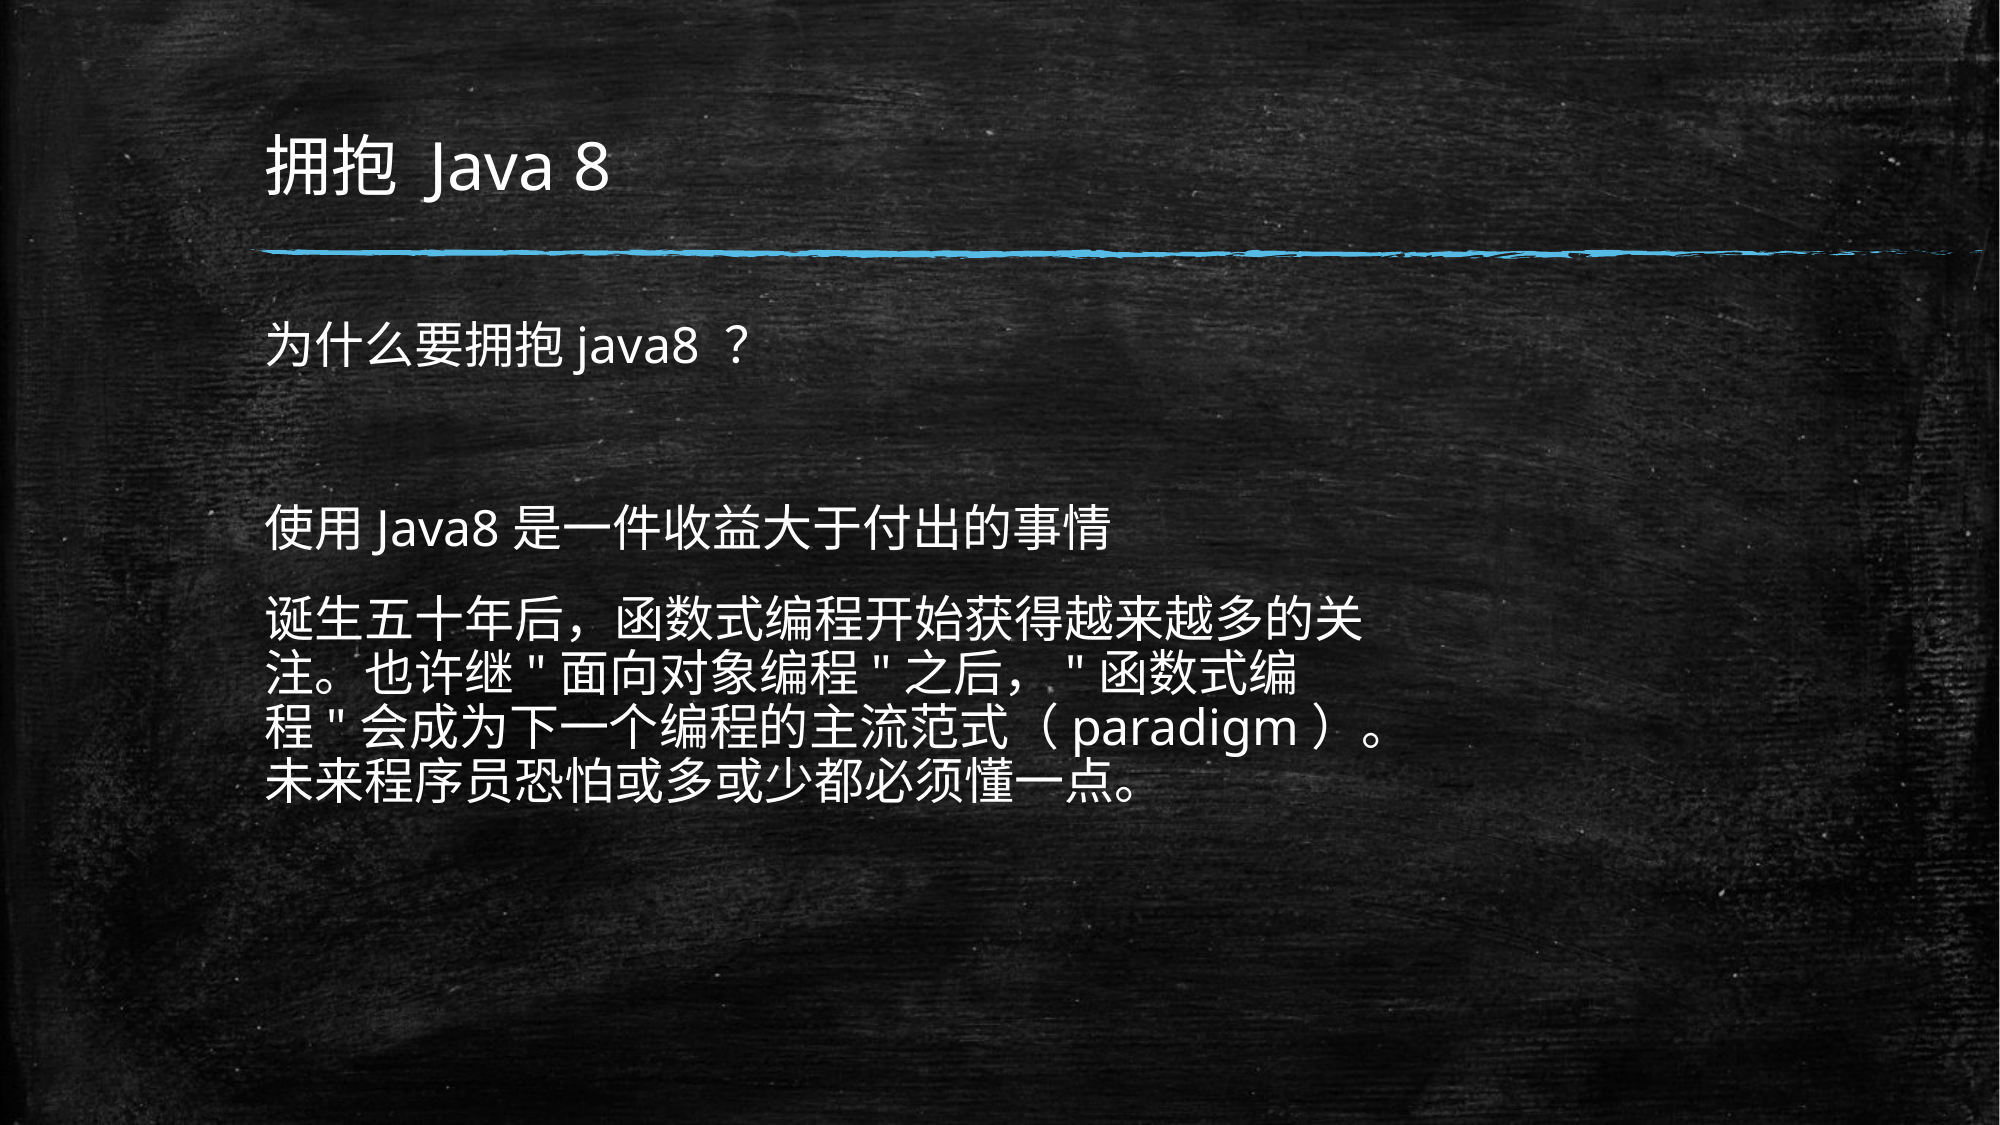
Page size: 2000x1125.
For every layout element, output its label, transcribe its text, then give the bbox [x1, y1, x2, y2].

list 为什么要拥抱java8 ？ 使用Java8是一件收益大于付出的事情 诞生五十年后，函数式编程开始获得越来越多的关注。也许继"面向对象编程"之后，"函数式编程"会成为下一个编程的主流范式（paradigm）。未来程序员恐怕或多或少都必须懂一点。 [249, 312, 1390, 941]
title 拥抱 Java 8 [249, 45, 1750, 213]
